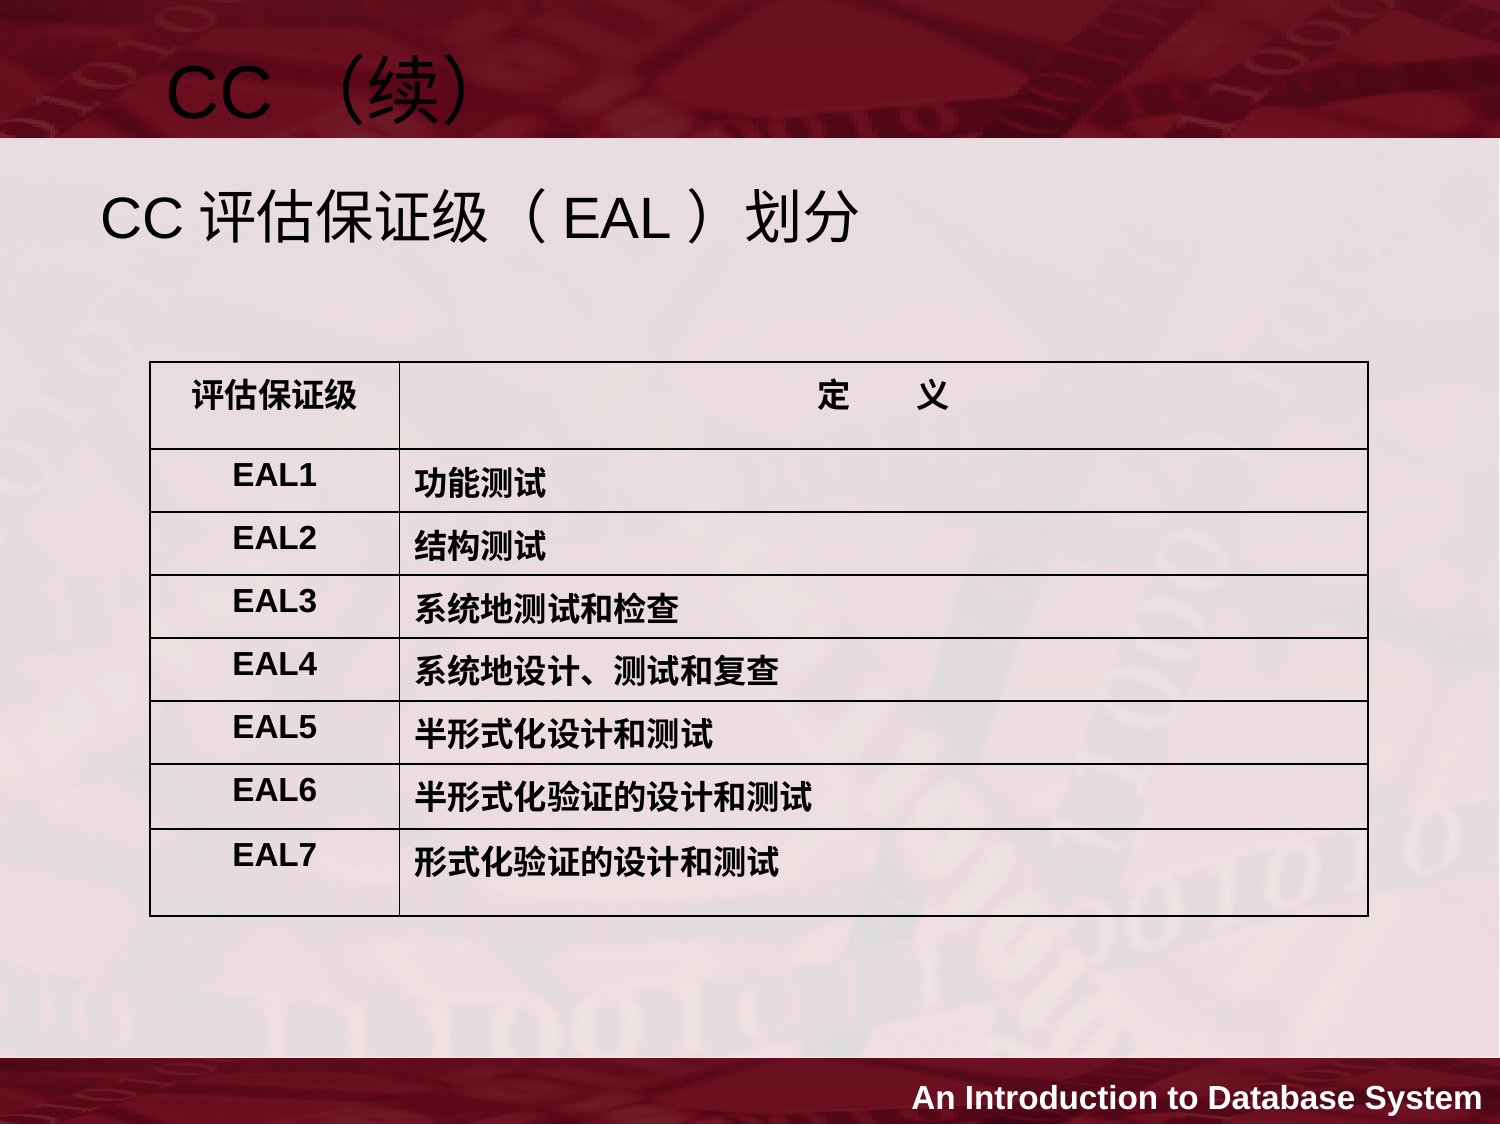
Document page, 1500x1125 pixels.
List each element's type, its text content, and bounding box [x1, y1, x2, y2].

table_cell 系统地测试和检查 [400, 576, 1367, 637]
table_cell EAL5 [151, 702, 399, 763]
table_cell 结构测试 [400, 513, 1367, 574]
table_cell EAL7 [151, 830, 399, 915]
table_header 定 义 [400, 363, 1367, 448]
table_cell 半形式化验证的设计和测试 [400, 765, 1367, 828]
table_cell EAL4 [151, 639, 399, 700]
table_cell 半形式化设计和测试 [400, 702, 1367, 763]
picture [0, 0, 1500, 1124]
table_cell EAL1 [151, 450, 399, 511]
table_cell 功能测试 [400, 450, 1367, 511]
title CC（续） [150, 41, 1447, 135]
text_box [856, 1046, 1447, 1100]
list CC评估保证级（EAL）划分 [53, 172, 1201, 282]
table_cell EAL3 [151, 576, 399, 637]
table_cell EAL6 [151, 765, 399, 828]
table_header 评估保证级 [151, 363, 399, 448]
table_cell 形式化验证的设计和测试 [400, 830, 1367, 915]
table_cell 系统地设计、测试和复查 [400, 639, 1367, 700]
table_cell EAL2 [151, 513, 399, 574]
